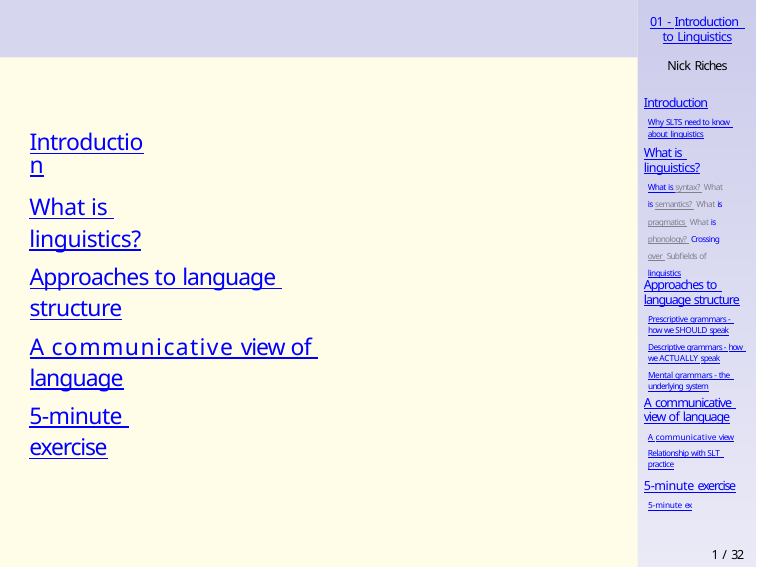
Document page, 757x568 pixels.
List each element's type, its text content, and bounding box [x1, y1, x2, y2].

text_box 01 - Introduction to Linguistics Nick Riches [647, 13, 746, 73]
text_box [0, 0, 638, 58]
text_box 5-minute exercise [27, 399, 197, 464]
text_box Introduction [27, 125, 149, 159]
text_box What is linguistics? [27, 191, 217, 256]
text_box Approaches to language structure [27, 260, 351, 326]
text_box What is linguistics? What is syntax? What is semantics? What is pragmatics What is phonology? Crossing over Subfields of linguistics [641, 144, 732, 276]
text_box A communicative view of language [27, 330, 363, 395]
picture [637, 0, 756, 567]
text_box Approaches to language structure Prescriptive grammars - how we SHOULD speak Descriptive grammars - how we ACTUALLY speak Mental grammars - the underlying system [641, 276, 754, 393]
text_box Introduction Why SLTS need to know about linguistics [641, 83, 743, 141]
text_box A communicative view of language A communicative view Relationship with SLT practice [641, 394, 742, 467]
text_box 1 / 32 [709, 548, 745, 563]
text_box 5-minute exercise 5-minute ex [641, 467, 742, 512]
